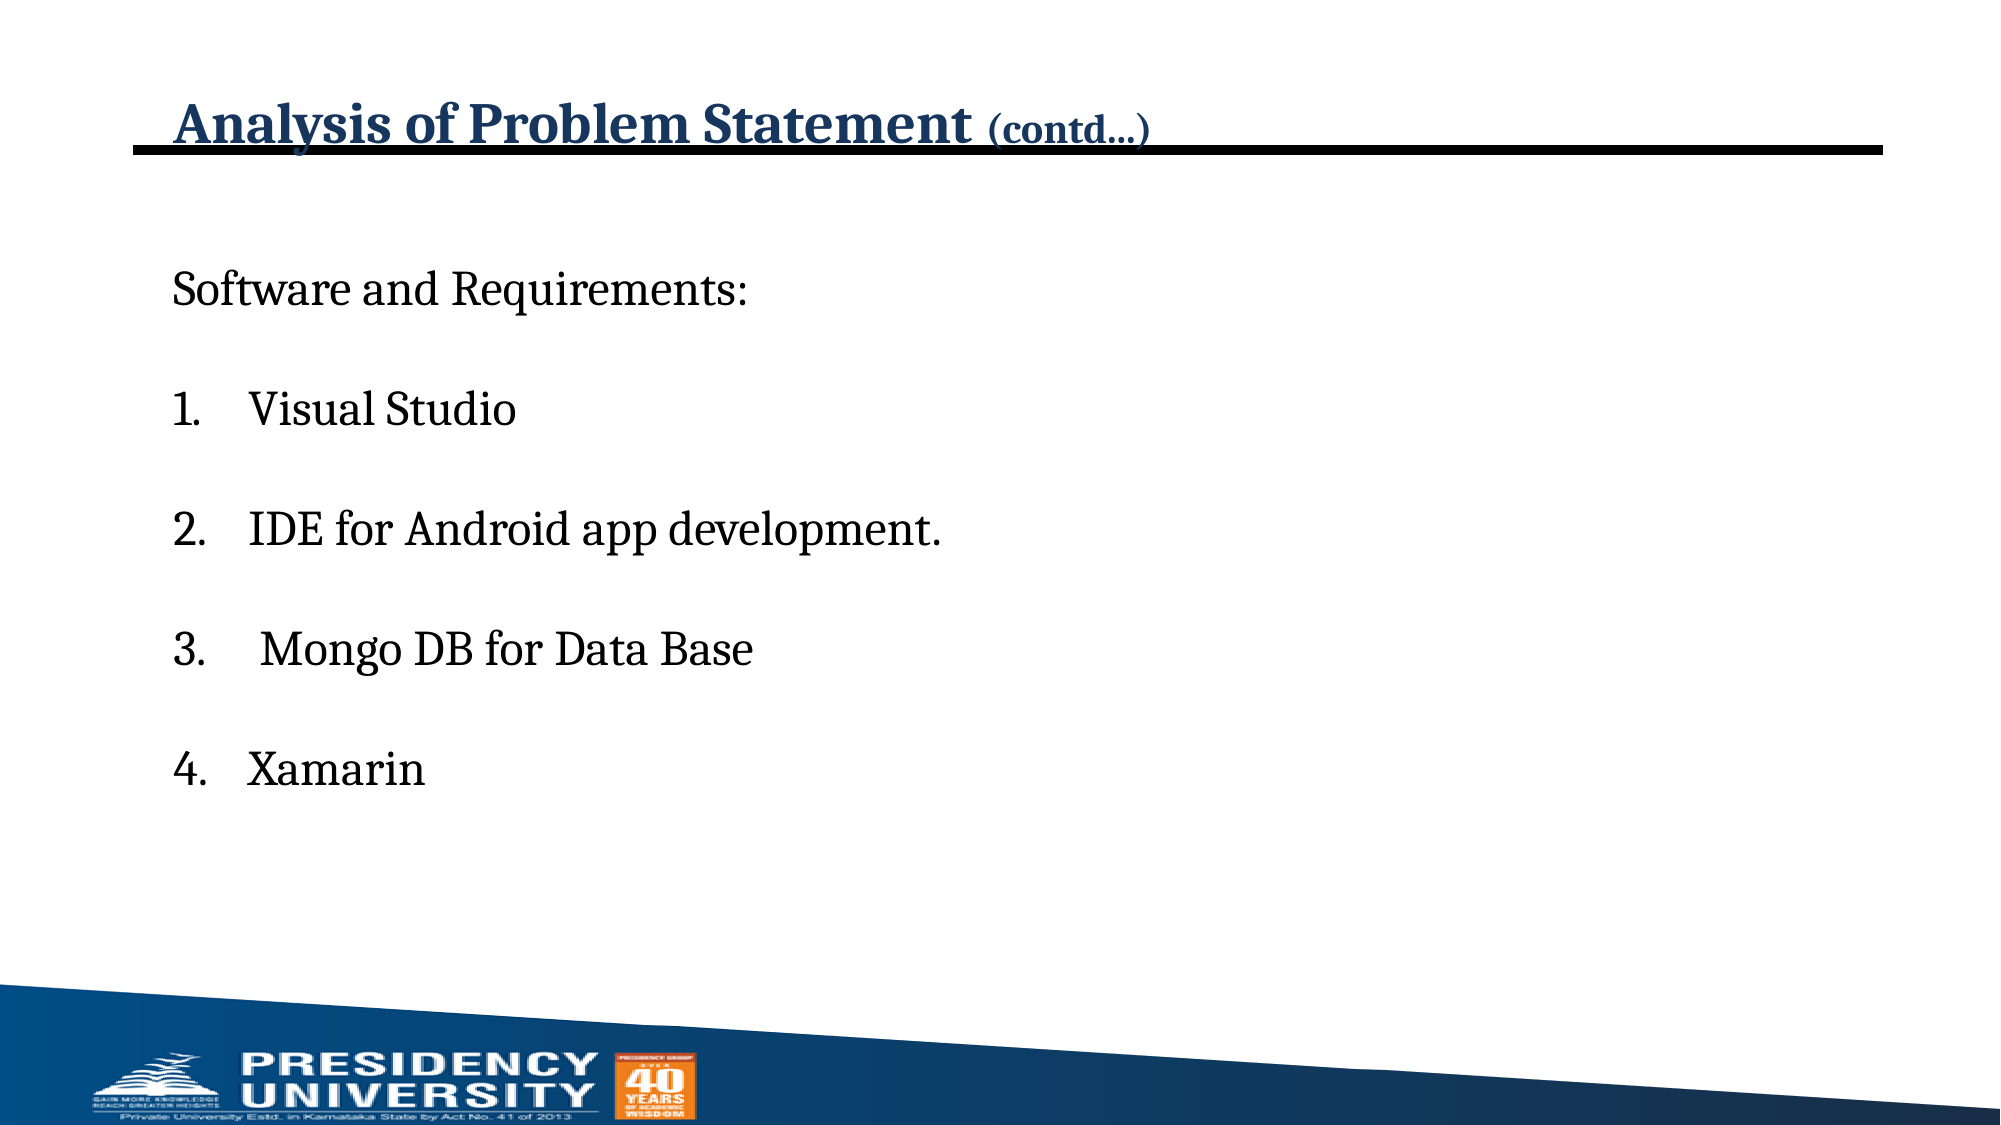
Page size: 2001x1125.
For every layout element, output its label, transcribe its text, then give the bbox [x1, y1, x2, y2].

list Software and Requirements: Visual Studio IDE for Android app development. Mongo DB for Data Base Xamarin [133, 187, 1884, 1000]
picture [0, 982, 2000, 1125]
title Analysis of Problem Statement (contd...) [133, 45, 1884, 125]
